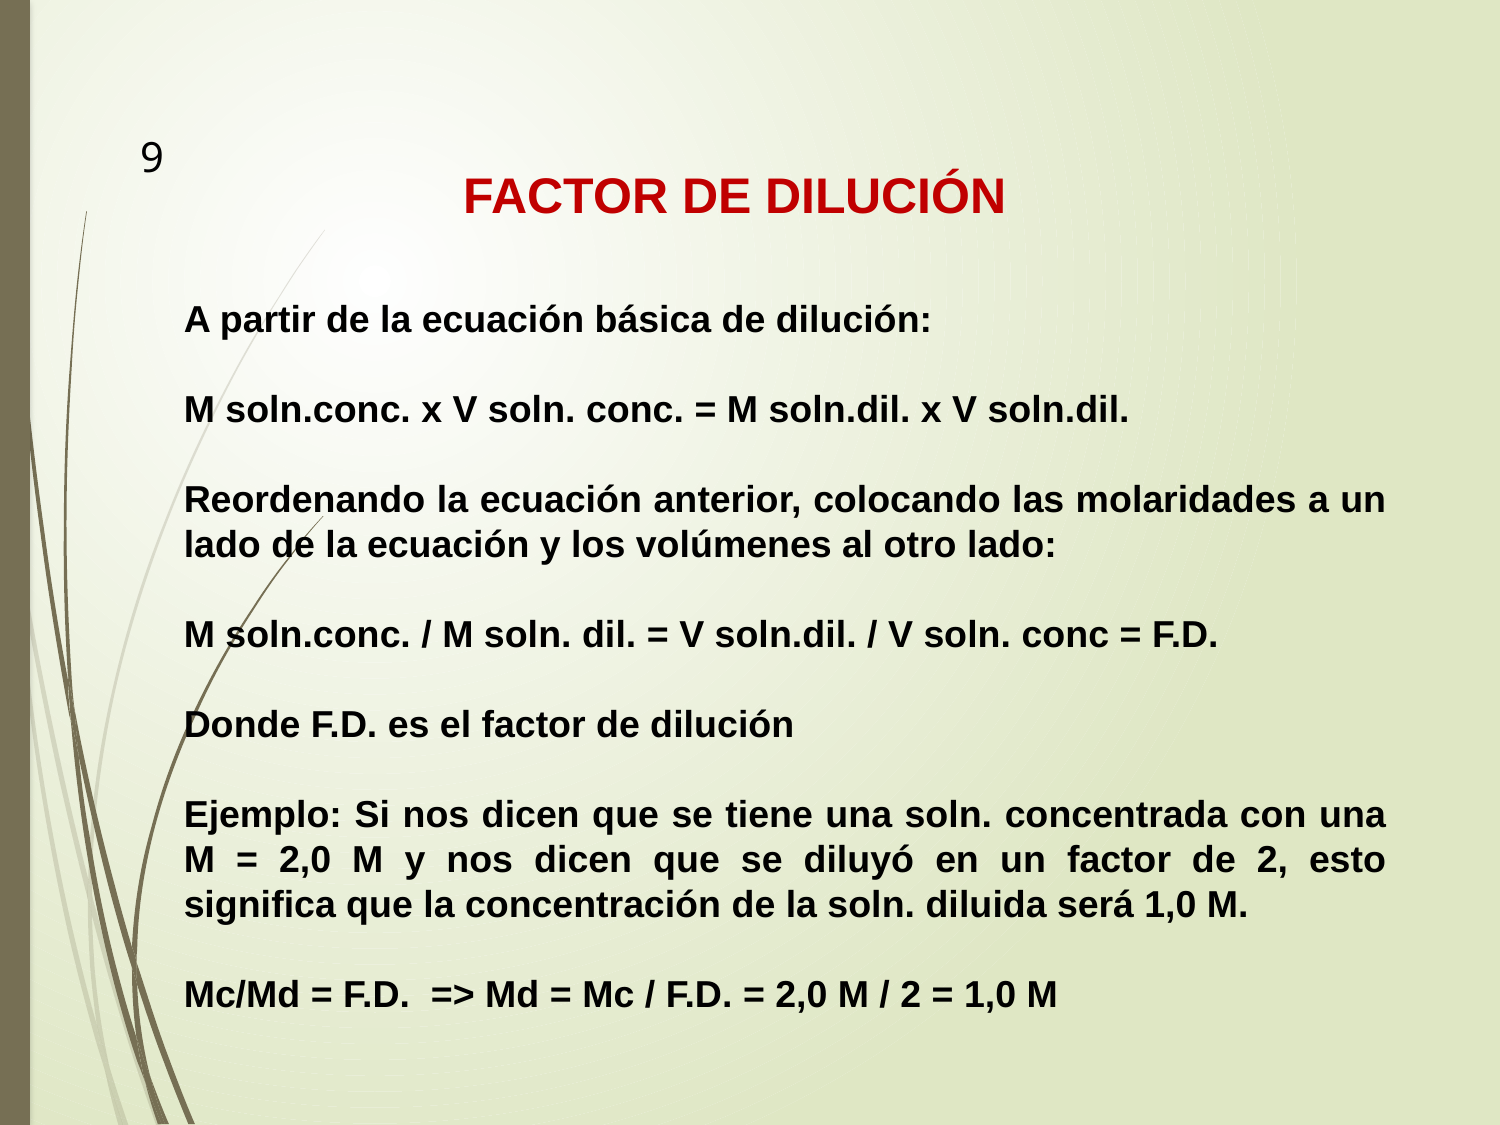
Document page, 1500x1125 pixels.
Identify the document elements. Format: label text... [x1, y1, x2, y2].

slide_number 9 [83, 129, 180, 190]
text_box FACTOR DE DILUCIÓN [97, 99, 1373, 288]
text_box A partir de la ecuación básica de dilución: M soln.conc. x V soln. conc. = M soln.dil. x V soln.dil. Reordenando la ecuación anterior, colocando las molaridades a un lado de la ecuación y los volúmenes al otro lado: M soln.conc. / M soln. dil. = V soln.dil. / V soln. conc = F.D. Donde F.D. es el factor de dilución Ejemplo: Si nos dicen que se tiene una soln. concentrada con una M = 2,0 M y nos dicen que se diluyó en un factor de 2, esto significa que la concentración de la soln. diluida será 1,0 M. Mc/Md = F.D. => Md = Mc / F.D. = 2,0 M / 2 = 1,0 M [169, 287, 1402, 1023]
